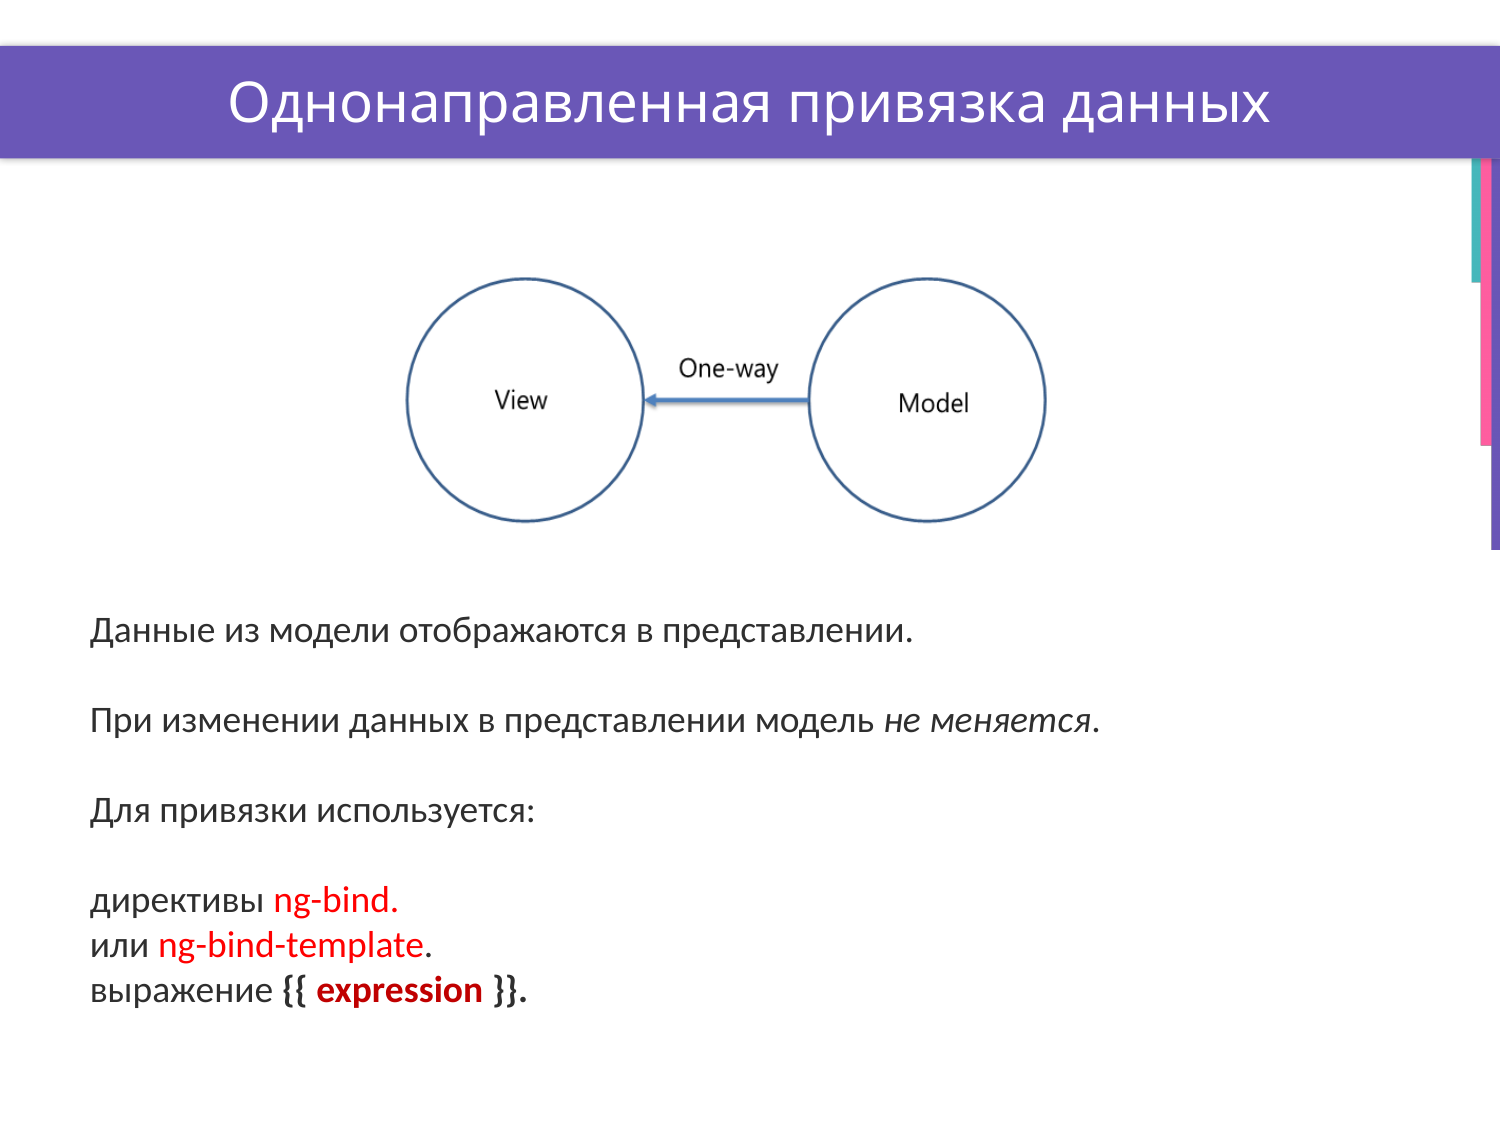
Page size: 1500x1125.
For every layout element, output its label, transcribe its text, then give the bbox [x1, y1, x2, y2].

picture [359, 172, 1092, 648]
picture [1472, 159, 1500, 549]
text_box Данные из модели отображаются в представлении. При изменении данных в представлении модель не меняется. Для привязки используется: директивы ng-bind. или ng-bind-template. выражение {{ expression }}. [75, 597, 1400, 1063]
title Однонаправленная привязка данных [75, 45, 1425, 154]
